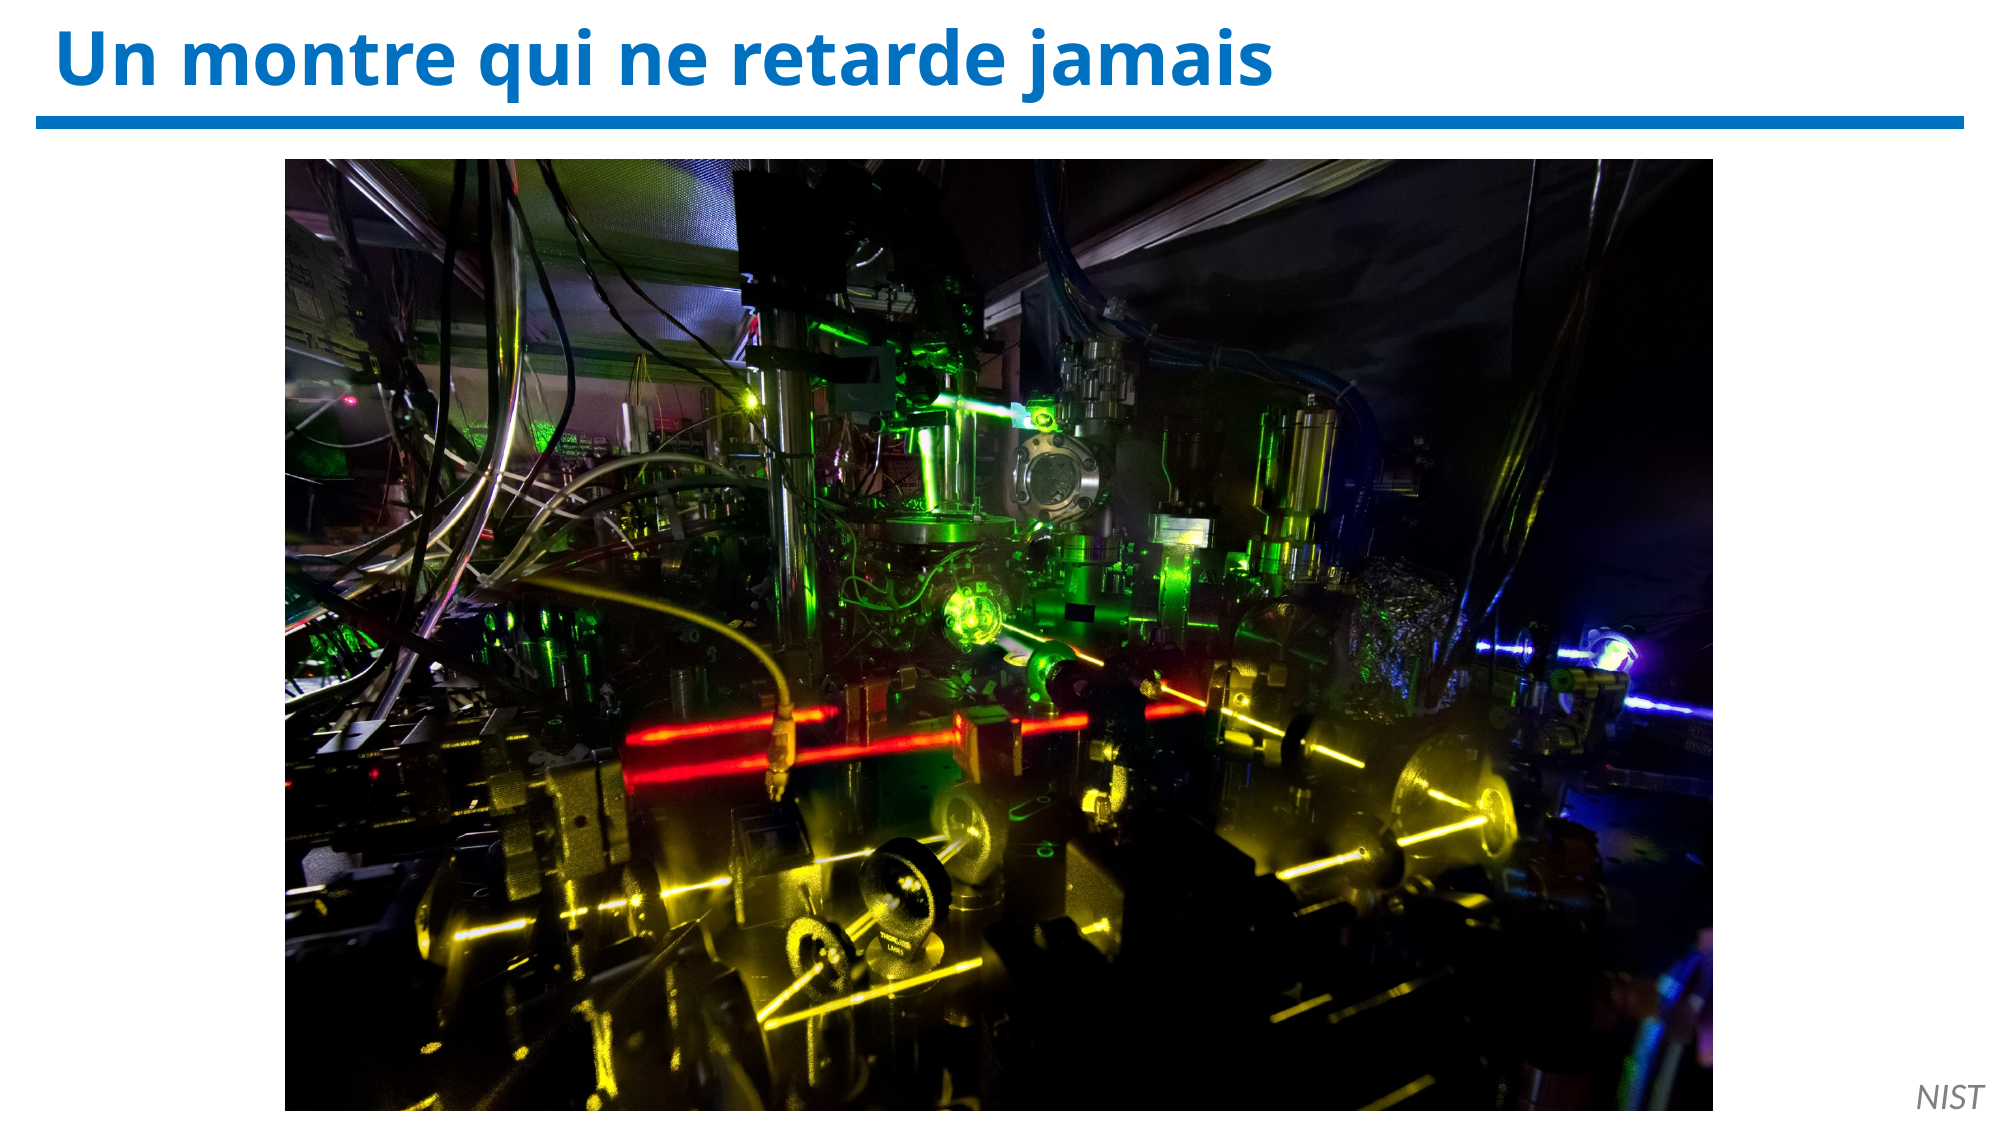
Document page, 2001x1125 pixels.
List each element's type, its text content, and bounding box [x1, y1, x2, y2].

picture [285, 159, 1713, 1111]
text_box NIST [1900, 1064, 2000, 1125]
text_box Un montre qui ne retarde jamais [0, 0, 2000, 123]
